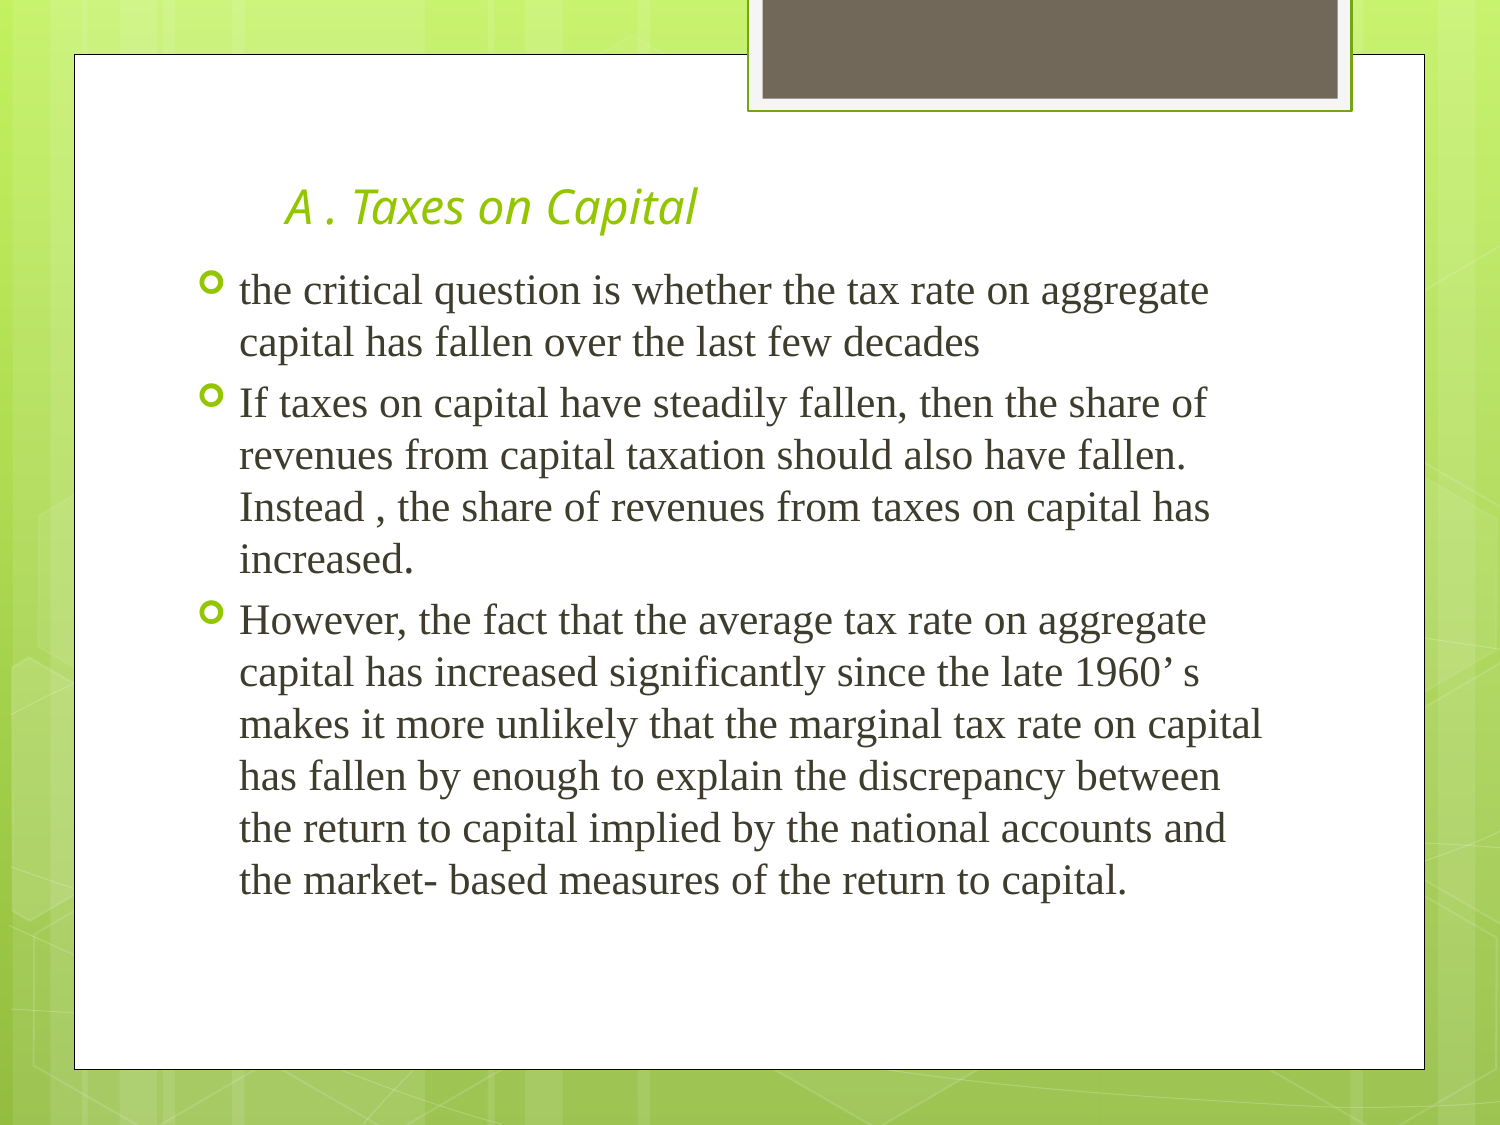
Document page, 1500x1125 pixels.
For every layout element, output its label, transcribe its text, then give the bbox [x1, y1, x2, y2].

title A . Taxes on Capital [171, 168, 1324, 300]
list the critical question is whether the tax rate on aggregate capital has fallen over the last few decades If taxes on capital have steadily fallen, then the share of revenues from capital taxation should also have fallen. Instead , the share of revenues from taxes on capital has increased. However, the fact that the average tax rate on aggregate capital has increased significantly since the late 1960’ s makes it more unlikely that the marginal tax rate on capital has fallen by enough to explain the discrepancy between the return to capital implied by the national accounts and the market- based measures of the return to capital. [171, 253, 1283, 957]
